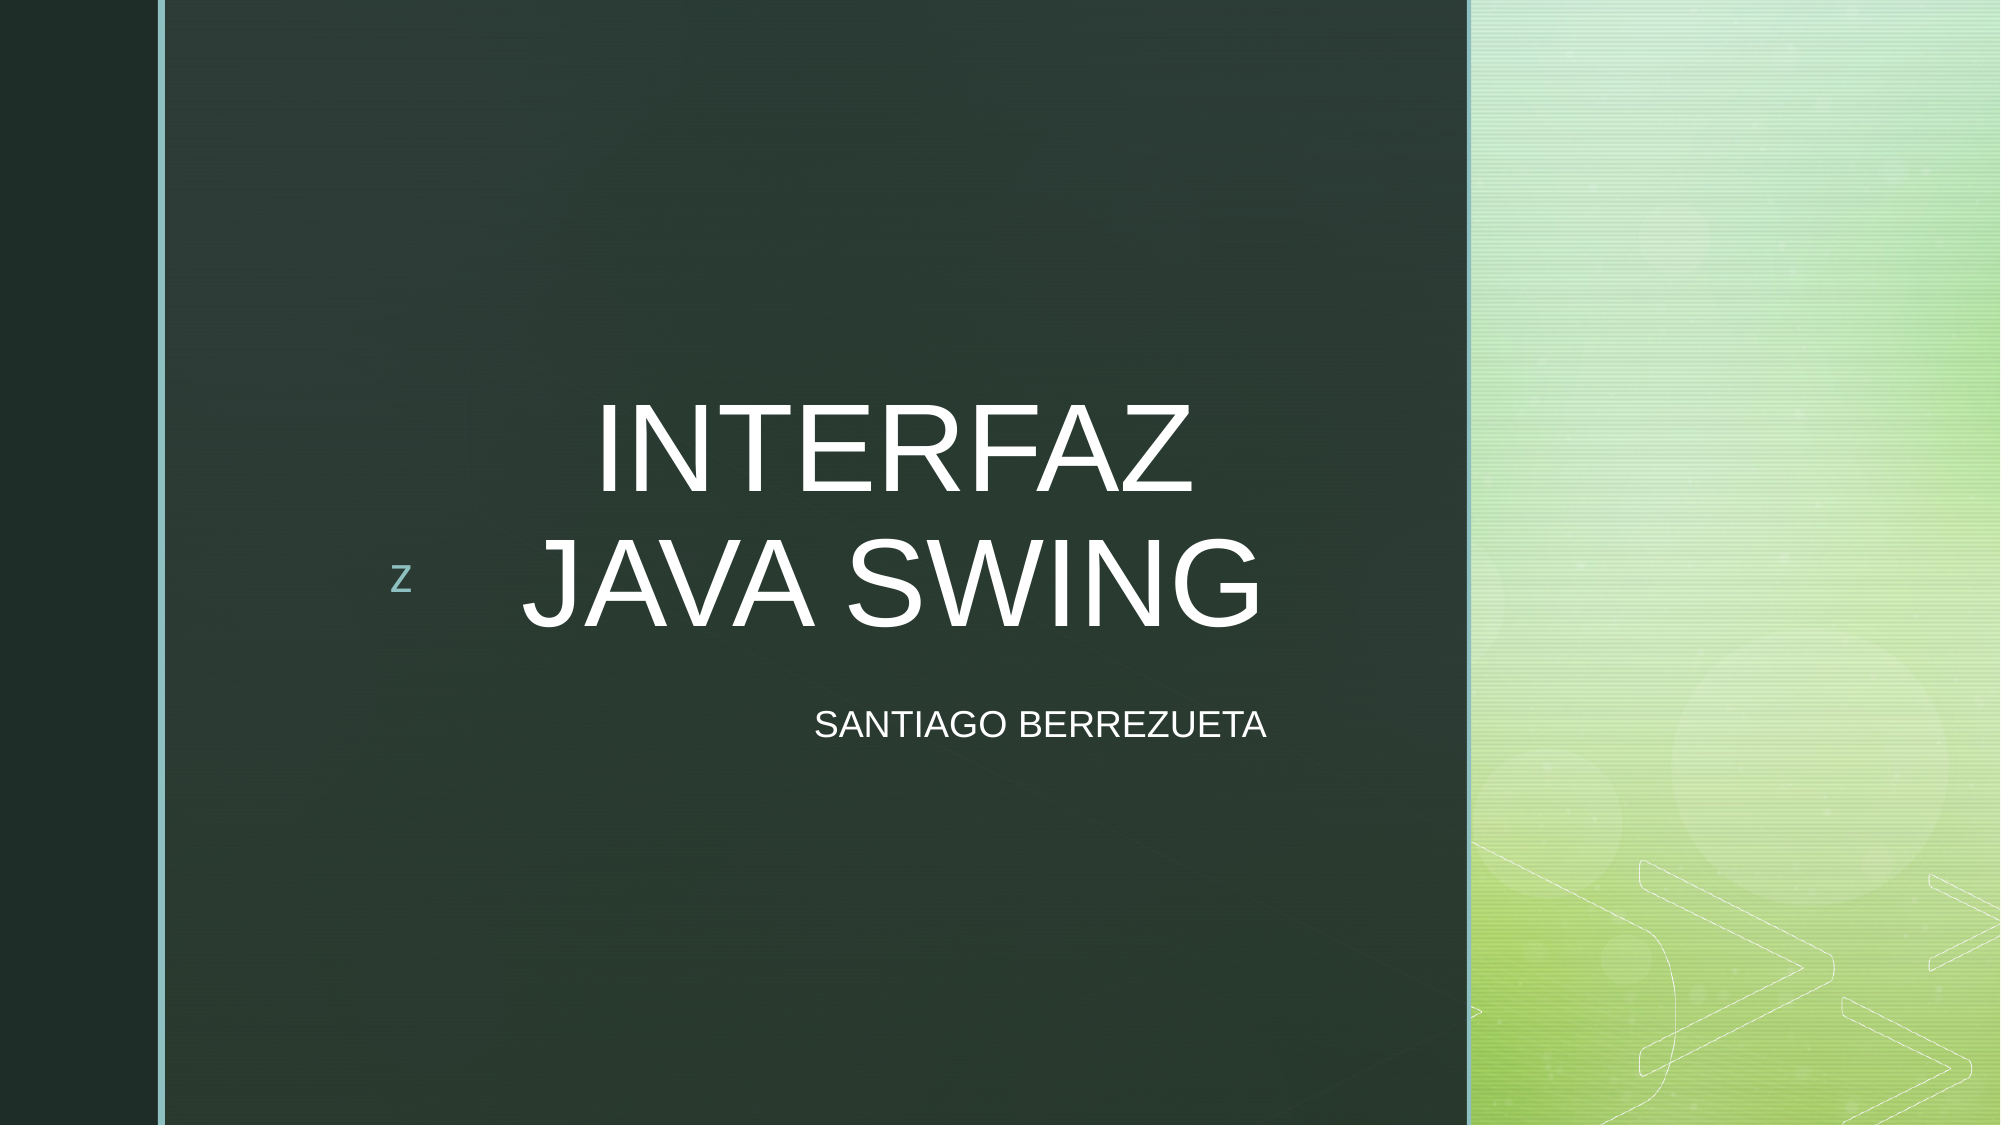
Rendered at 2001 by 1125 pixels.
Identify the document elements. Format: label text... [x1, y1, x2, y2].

subtitle SANTIAGO BERREZUETA [403, 562, 1283, 753]
title INTERFAZ JAVA SWING [441, 376, 1347, 749]
picture [1472, 0, 2001, 1125]
